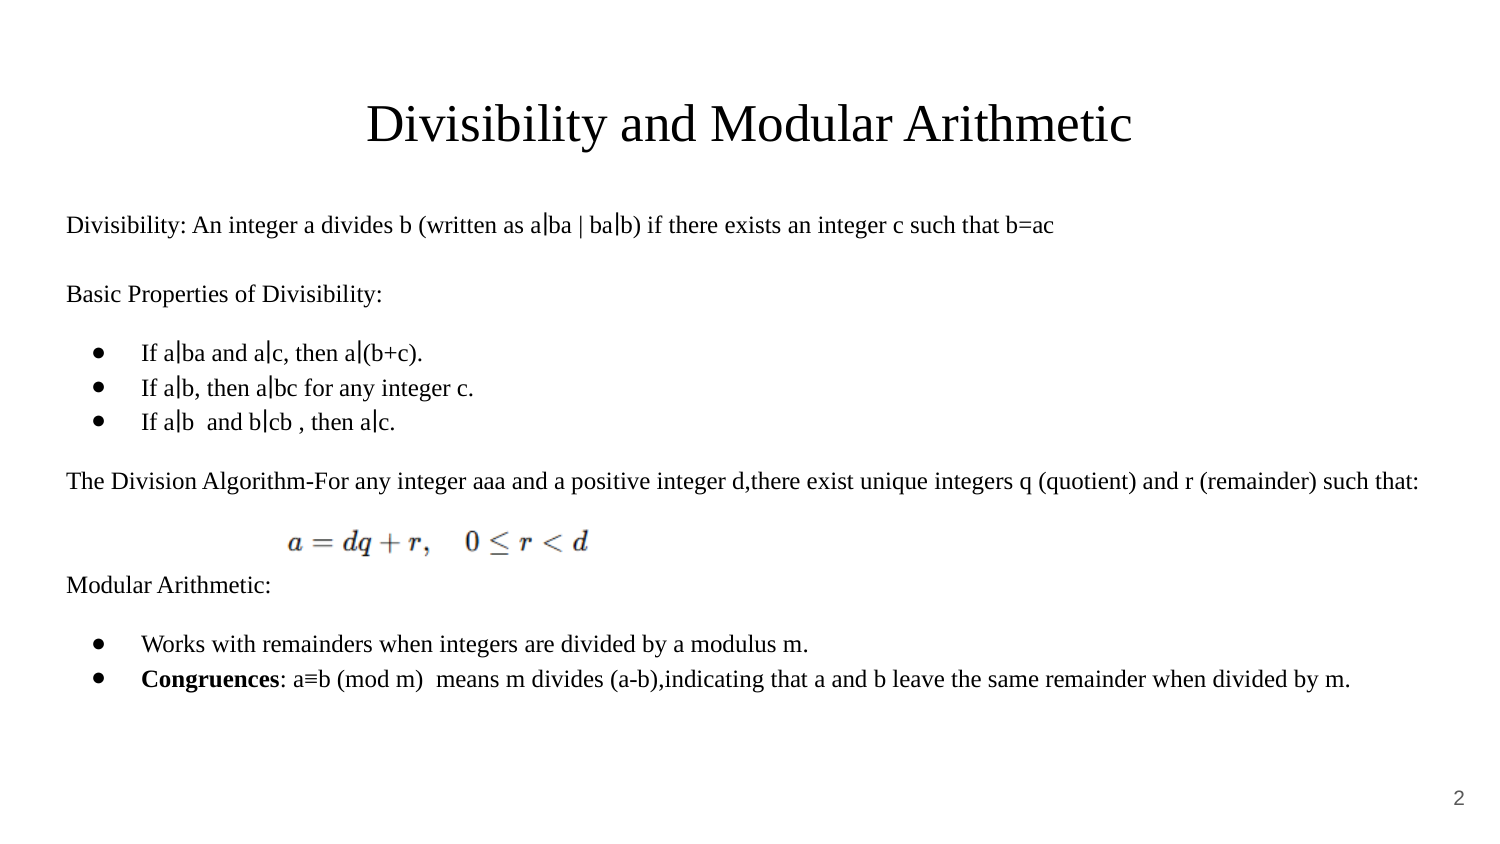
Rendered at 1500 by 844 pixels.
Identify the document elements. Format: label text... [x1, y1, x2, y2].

picture [269, 524, 600, 570]
slide_number ‹#› [1389, 764, 1480, 830]
list Divisibility: An integer a divides b (written as a∣ba | ba∣b) if there exists an integer c such that b=ac Basic Properties of Divisibility: If a∣ba and a∣c, then a∣(b+c). If a∣b, then a∣bc for any integer c. If a∣b and b∣cb , then a∣c. The Division Algorithm-For any integer aaa and a positive integer d,there exist unique integers q (quotient) and r (remainder) such that: Modular Arithmetic: Works with remainders when integers are divided by a modulus m. Congruences: a≡b (mod m) means m divides (a-b),indicating that a and b leave the same remainder when divided by m. [51, 189, 1449, 750]
title Divisibility and Modular Arithmetic [51, 72, 1449, 167]
